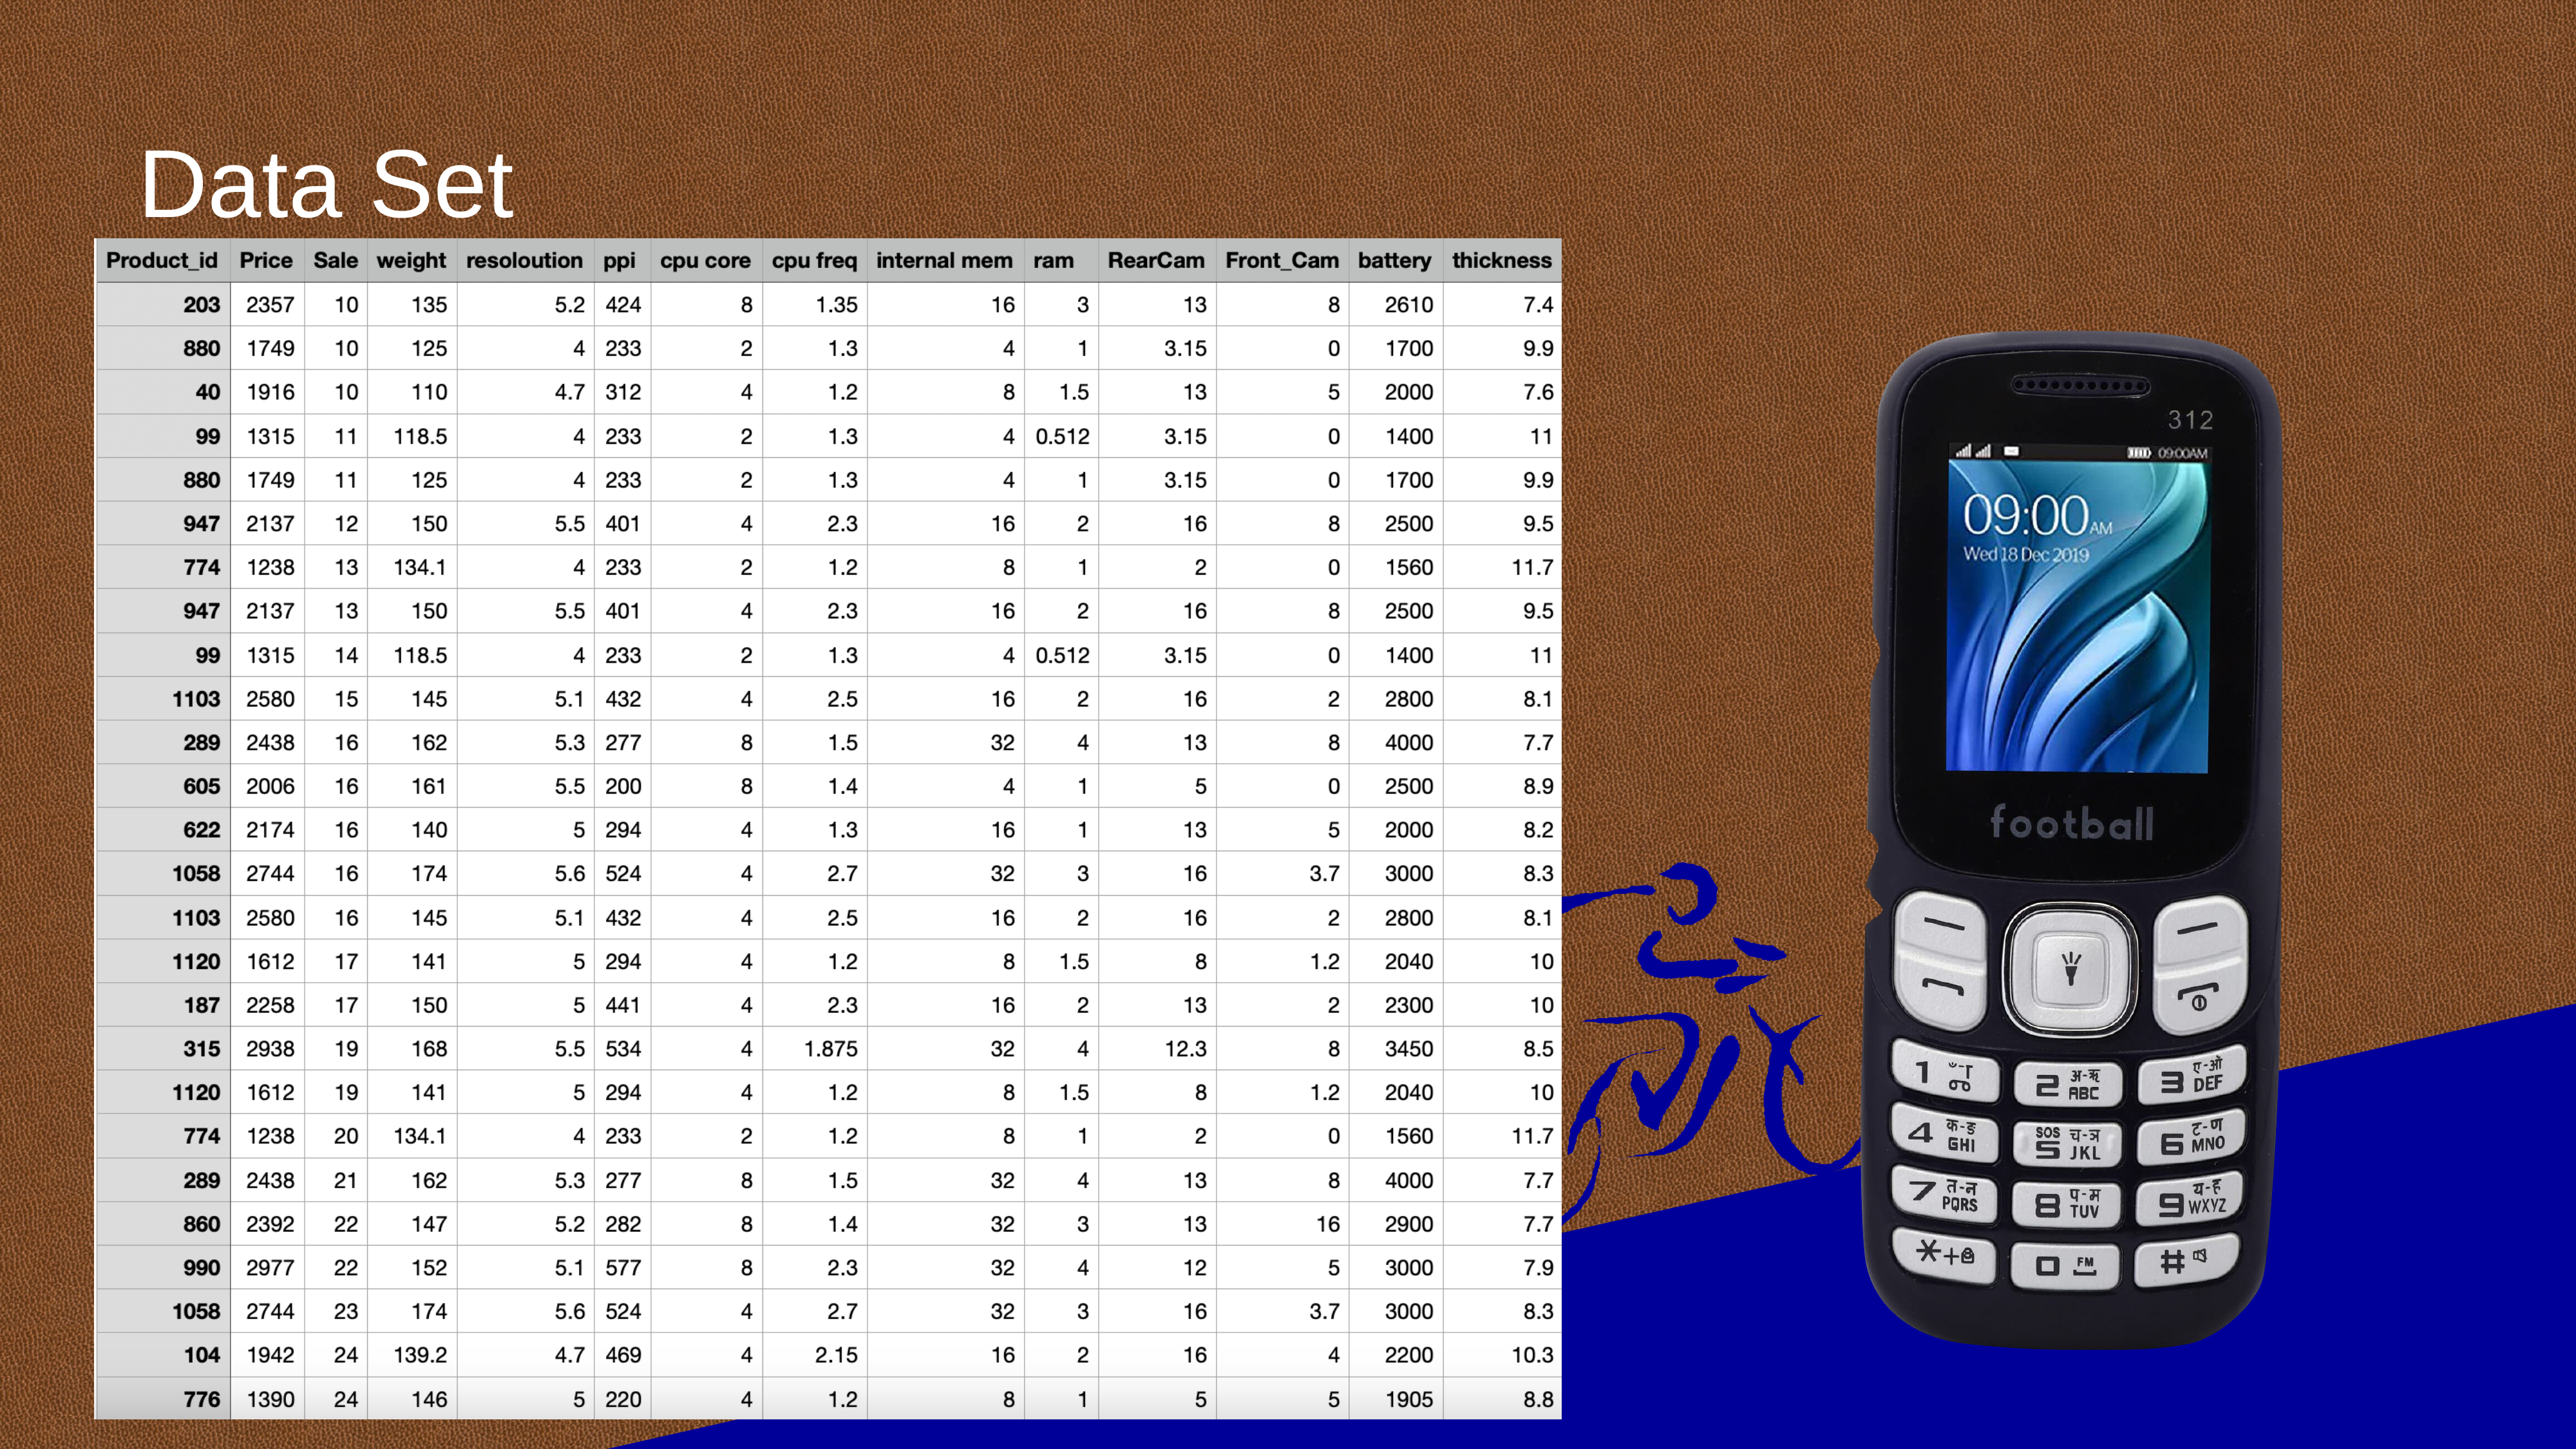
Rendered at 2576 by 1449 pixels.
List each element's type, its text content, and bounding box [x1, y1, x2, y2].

title Data Set [128, 57, 2448, 300]
picture [0, 0, 2576, 1449]
